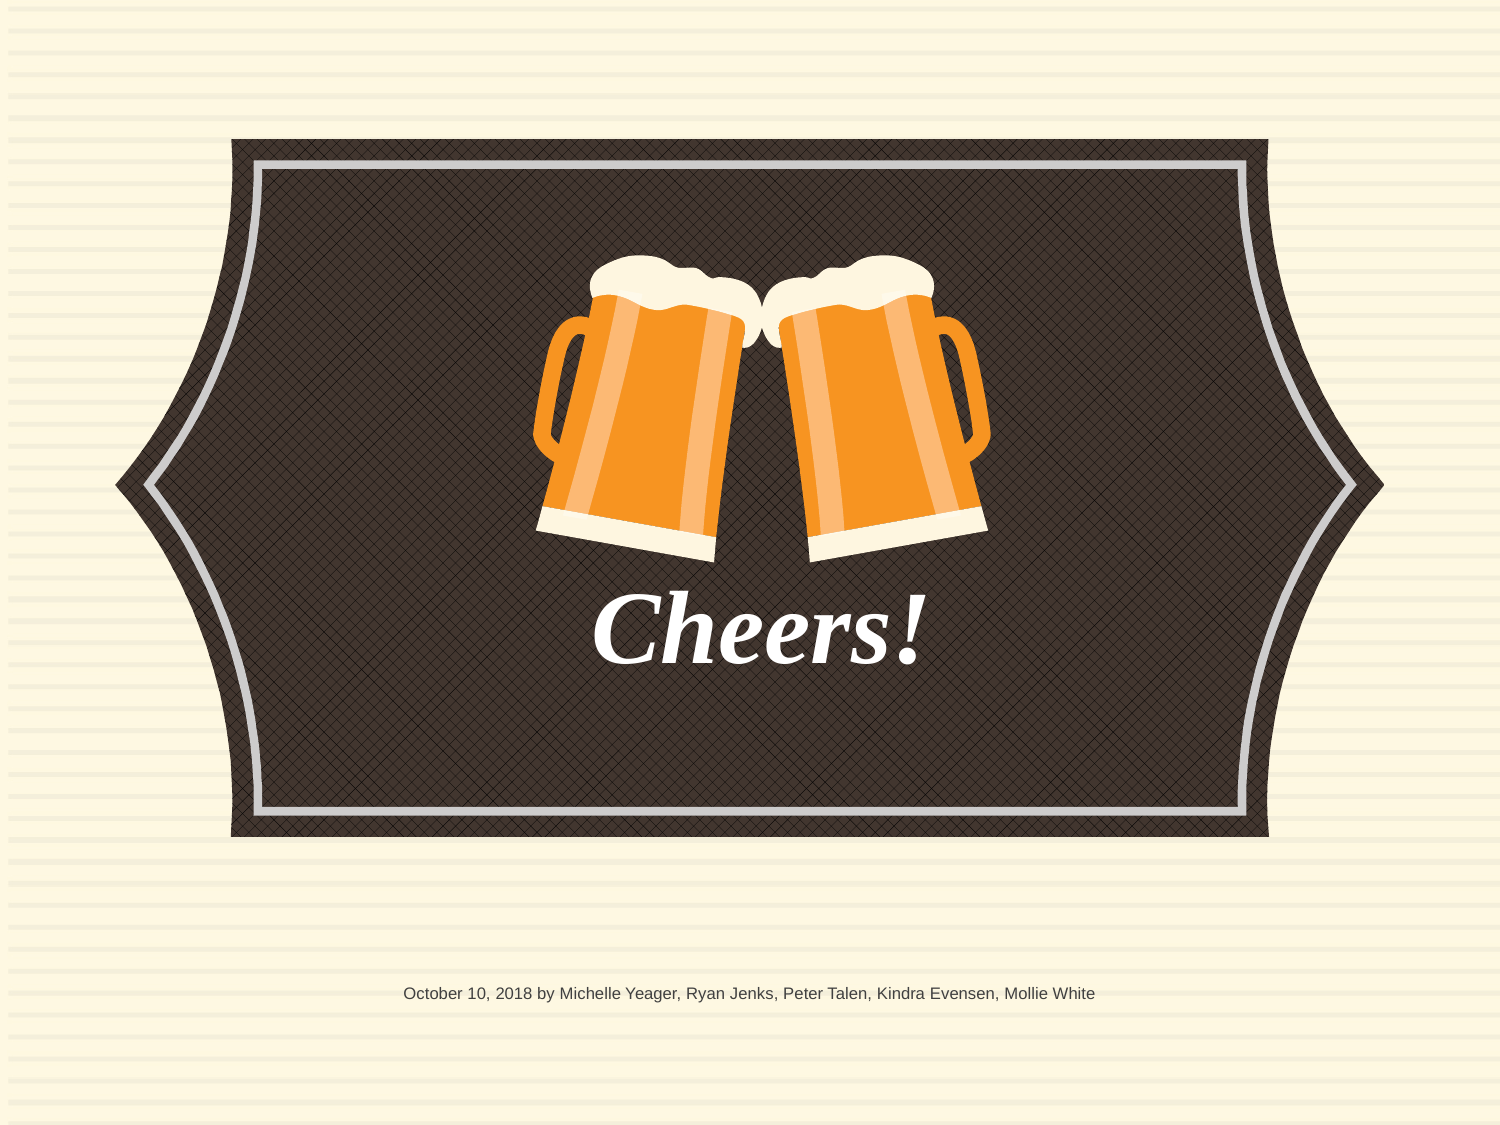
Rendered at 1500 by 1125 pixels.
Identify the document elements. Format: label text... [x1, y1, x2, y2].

list Cheers! [129, 603, 1394, 782]
text_box October 10, 2018 by Michelle Yeager, Ryan Jenks, Peter Talen, Kindra Evensen, Mollie White [209, 975, 1291, 1031]
picture [0, 0, 1500, 1125]
